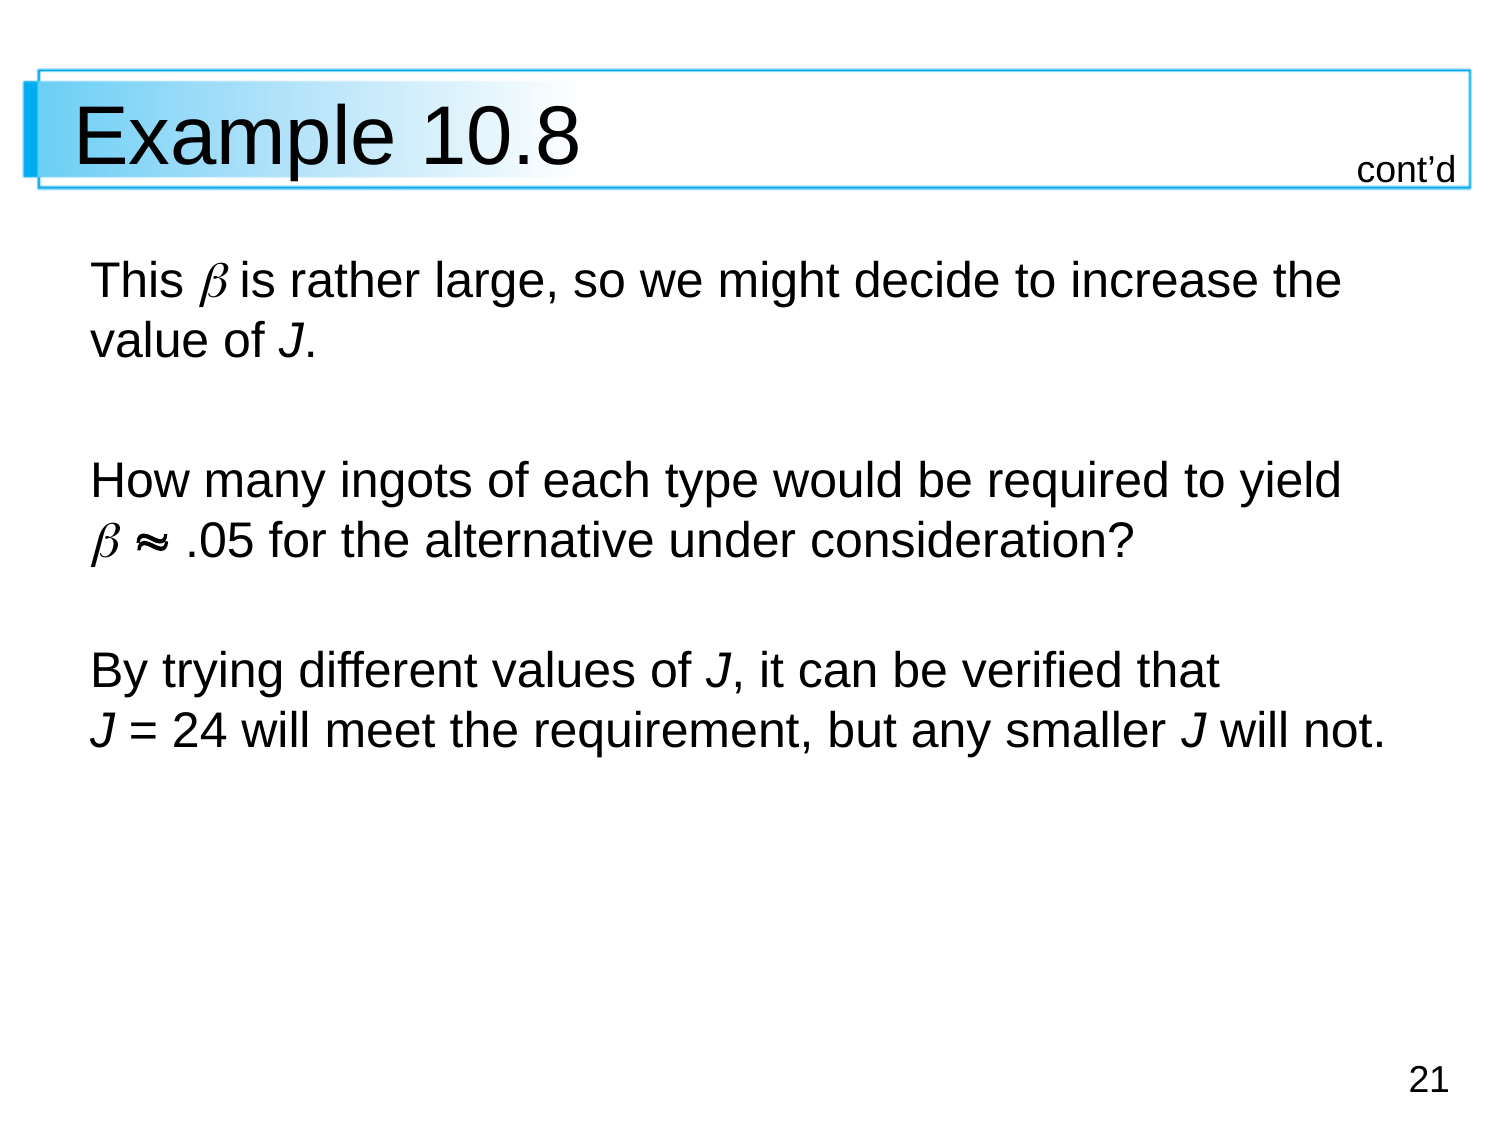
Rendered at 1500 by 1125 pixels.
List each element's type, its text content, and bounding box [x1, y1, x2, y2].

title Example 10.8 [58, 37, 1409, 225]
list This  is rather large, so we might decide to increase the value of J. How many ingots of each type would be required to yield   .05 for the alternative under consideration? By trying different values of J, it can be verified that J = 24 will meet the requirement, but any smaller J will not. [75, 239, 1425, 1103]
text_box cont’d [1341, 137, 1480, 221]
picture [1409, 62, 1476, 137]
picture [14, 62, 58, 200]
